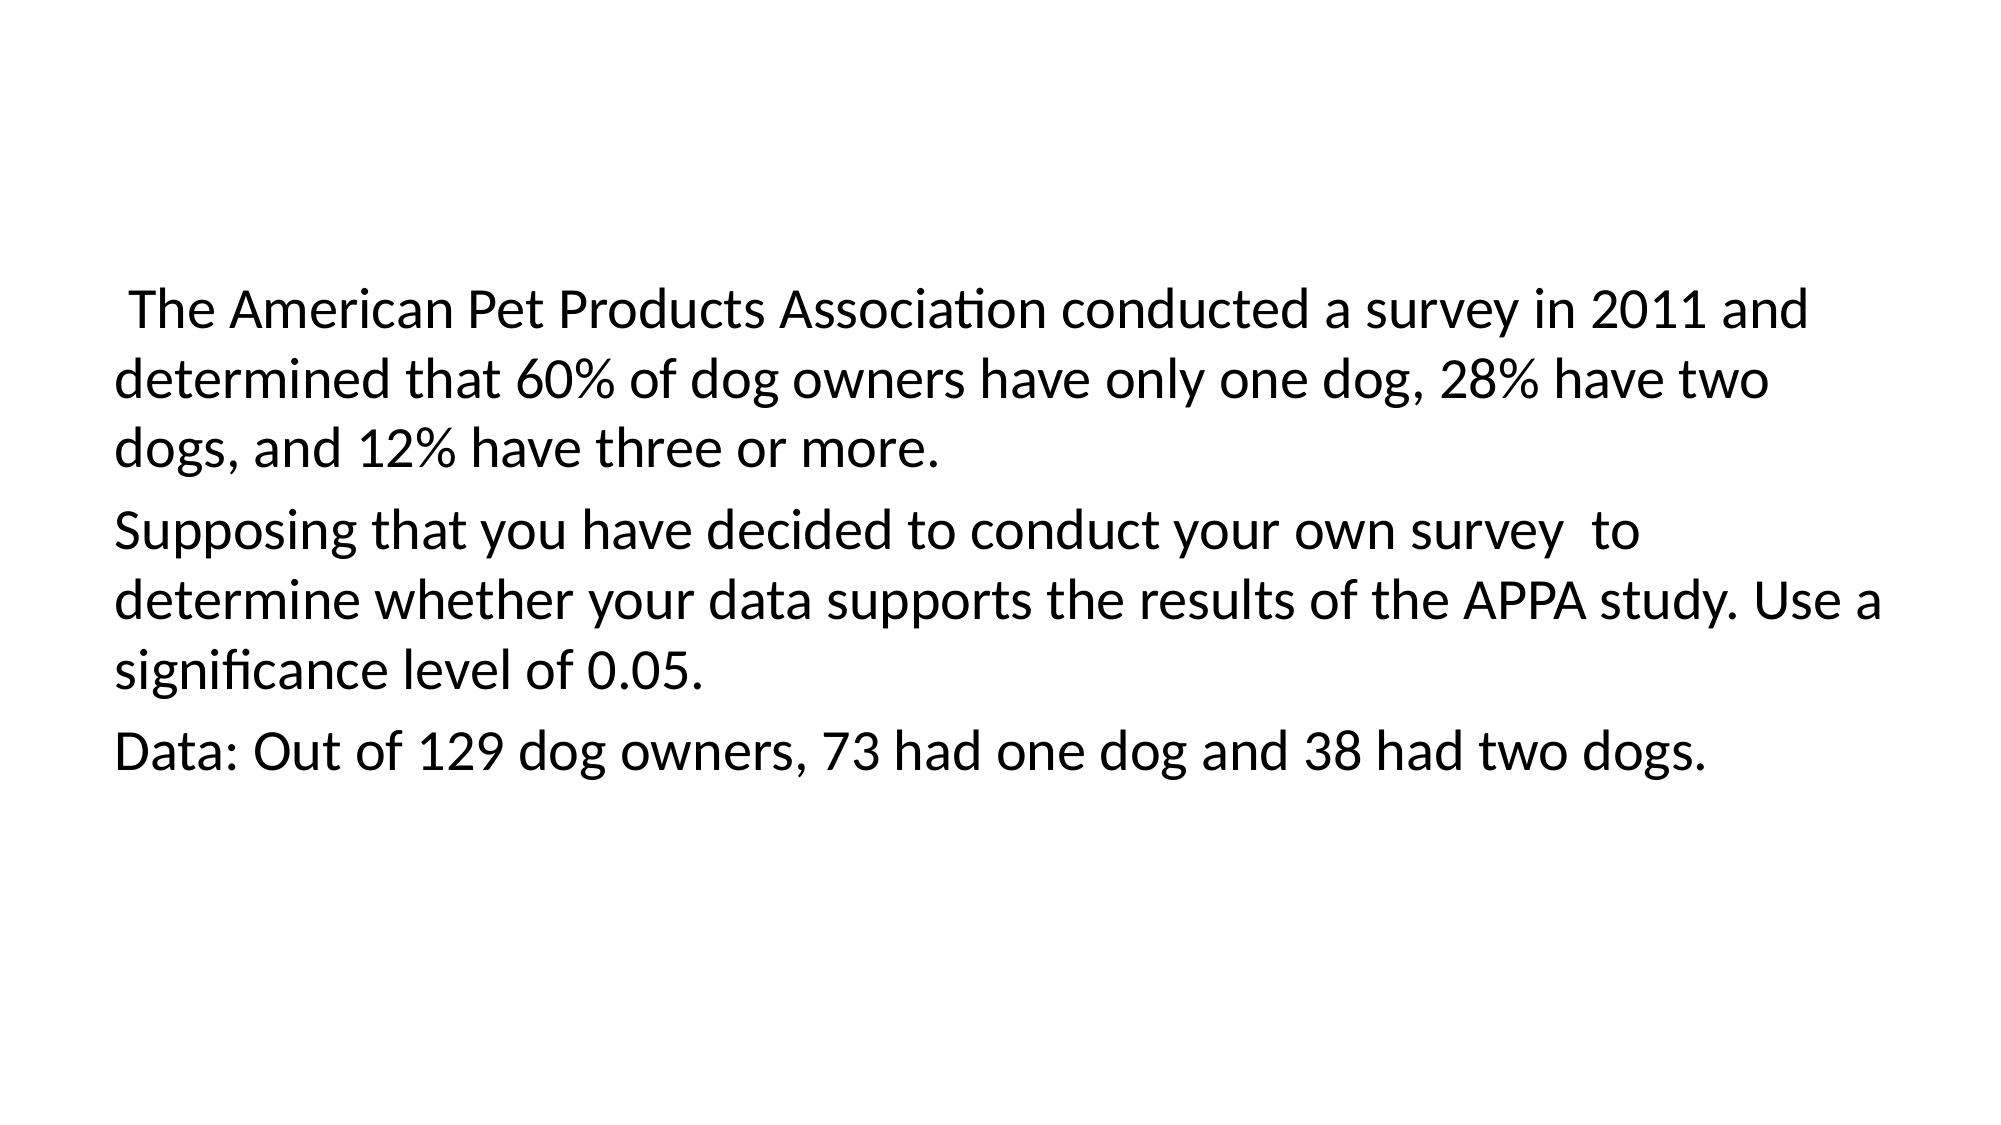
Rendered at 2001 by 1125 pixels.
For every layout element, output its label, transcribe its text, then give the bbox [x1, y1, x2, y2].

list The American Pet Products Association conducted a survey in 2011 and determined that 60% of dog owners have only one dog, 28% have two dogs, and 12% have three or more. Supposing that you have decided to conduct your own survey to determine whether your data supports the results of the APPA study. Use a significance level of 0.05. Data: Out of 129 dog owners, 73 had one dog and 38 had two dogs. [99, 262, 1900, 1005]
